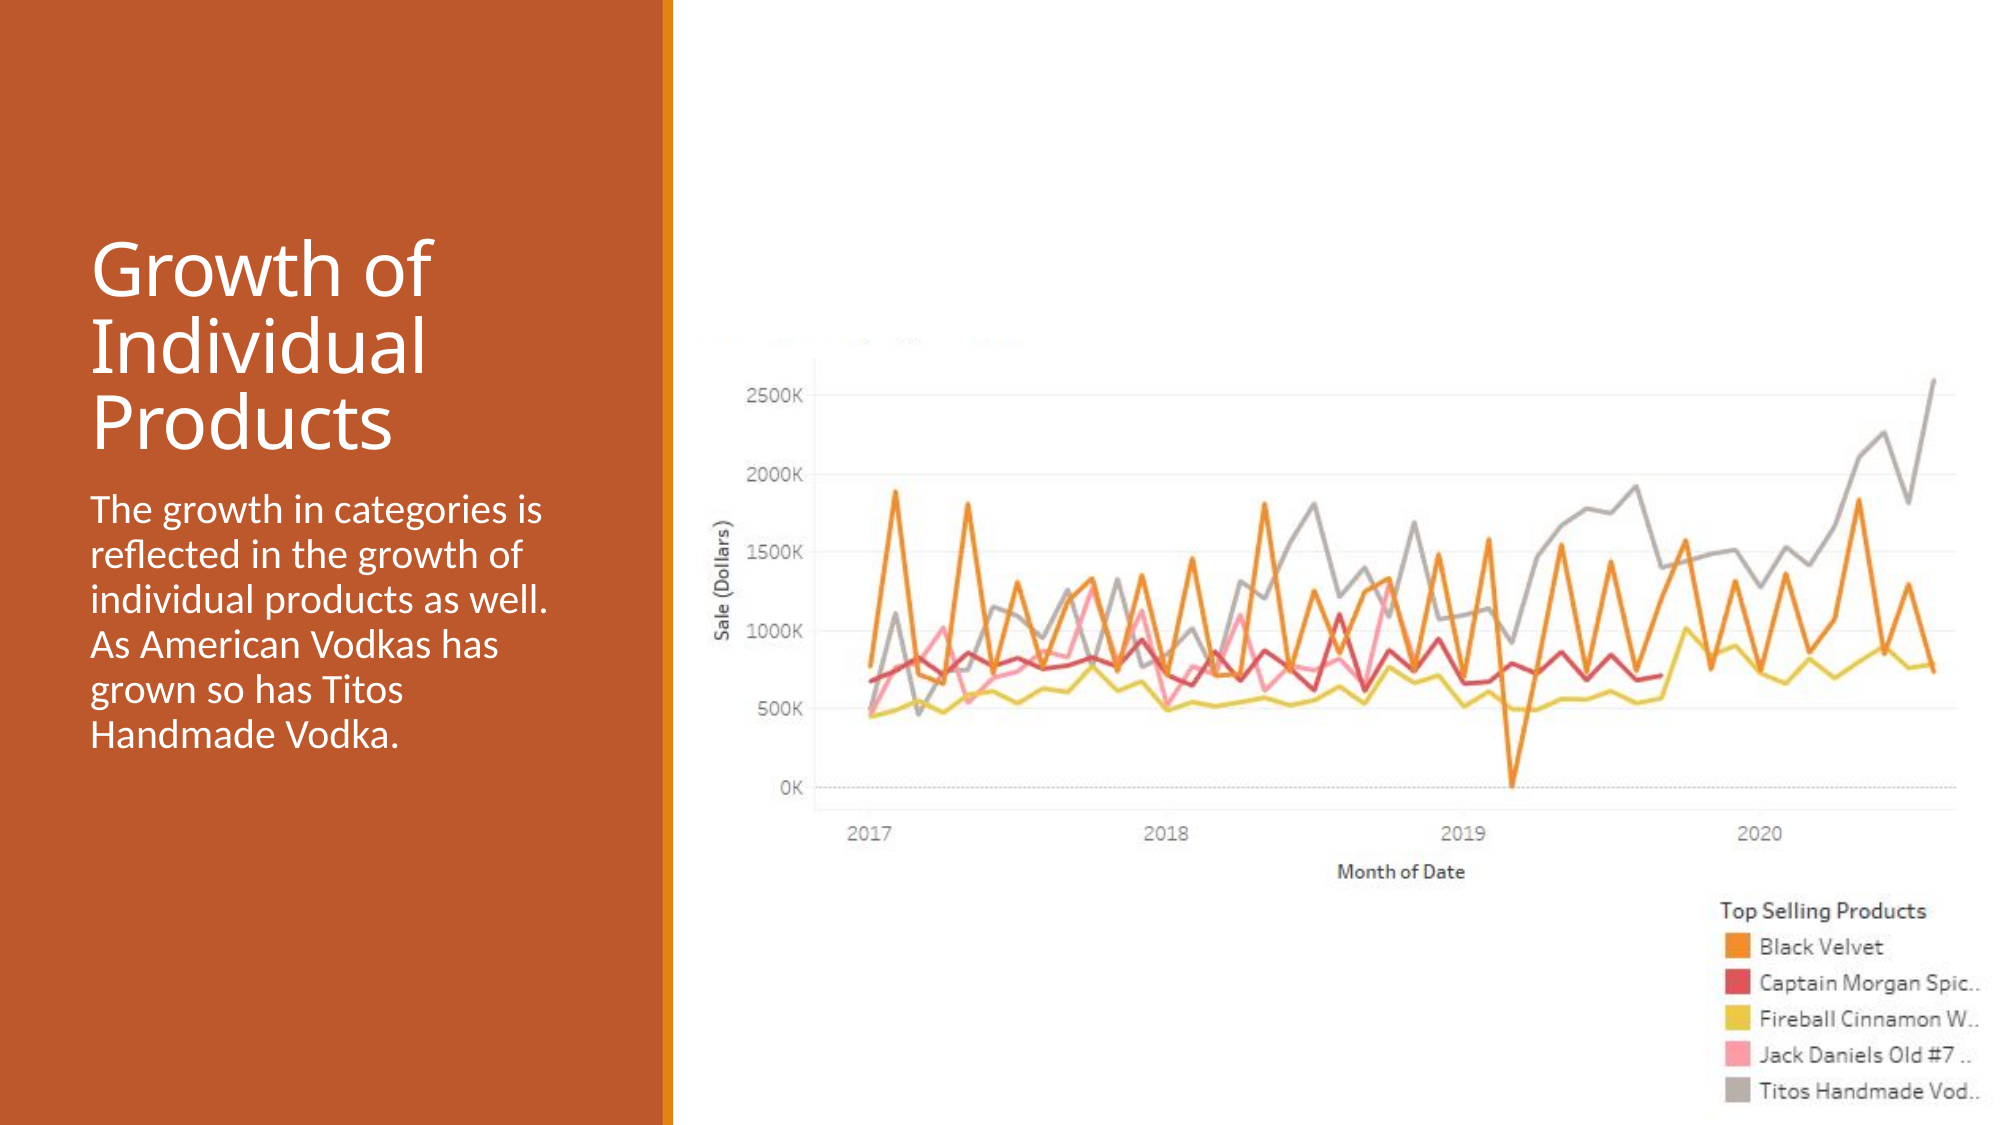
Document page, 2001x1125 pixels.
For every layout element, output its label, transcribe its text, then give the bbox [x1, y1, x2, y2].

title Growth of Individual Products [75, 97, 600, 473]
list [1705, 890, 2000, 1119]
picture [694, 338, 1957, 894]
list The growth in categories is reflected in the growth of individual products as well. As American Vodkas has grown so has Titos Handmade Vodka. [75, 479, 600, 1035]
